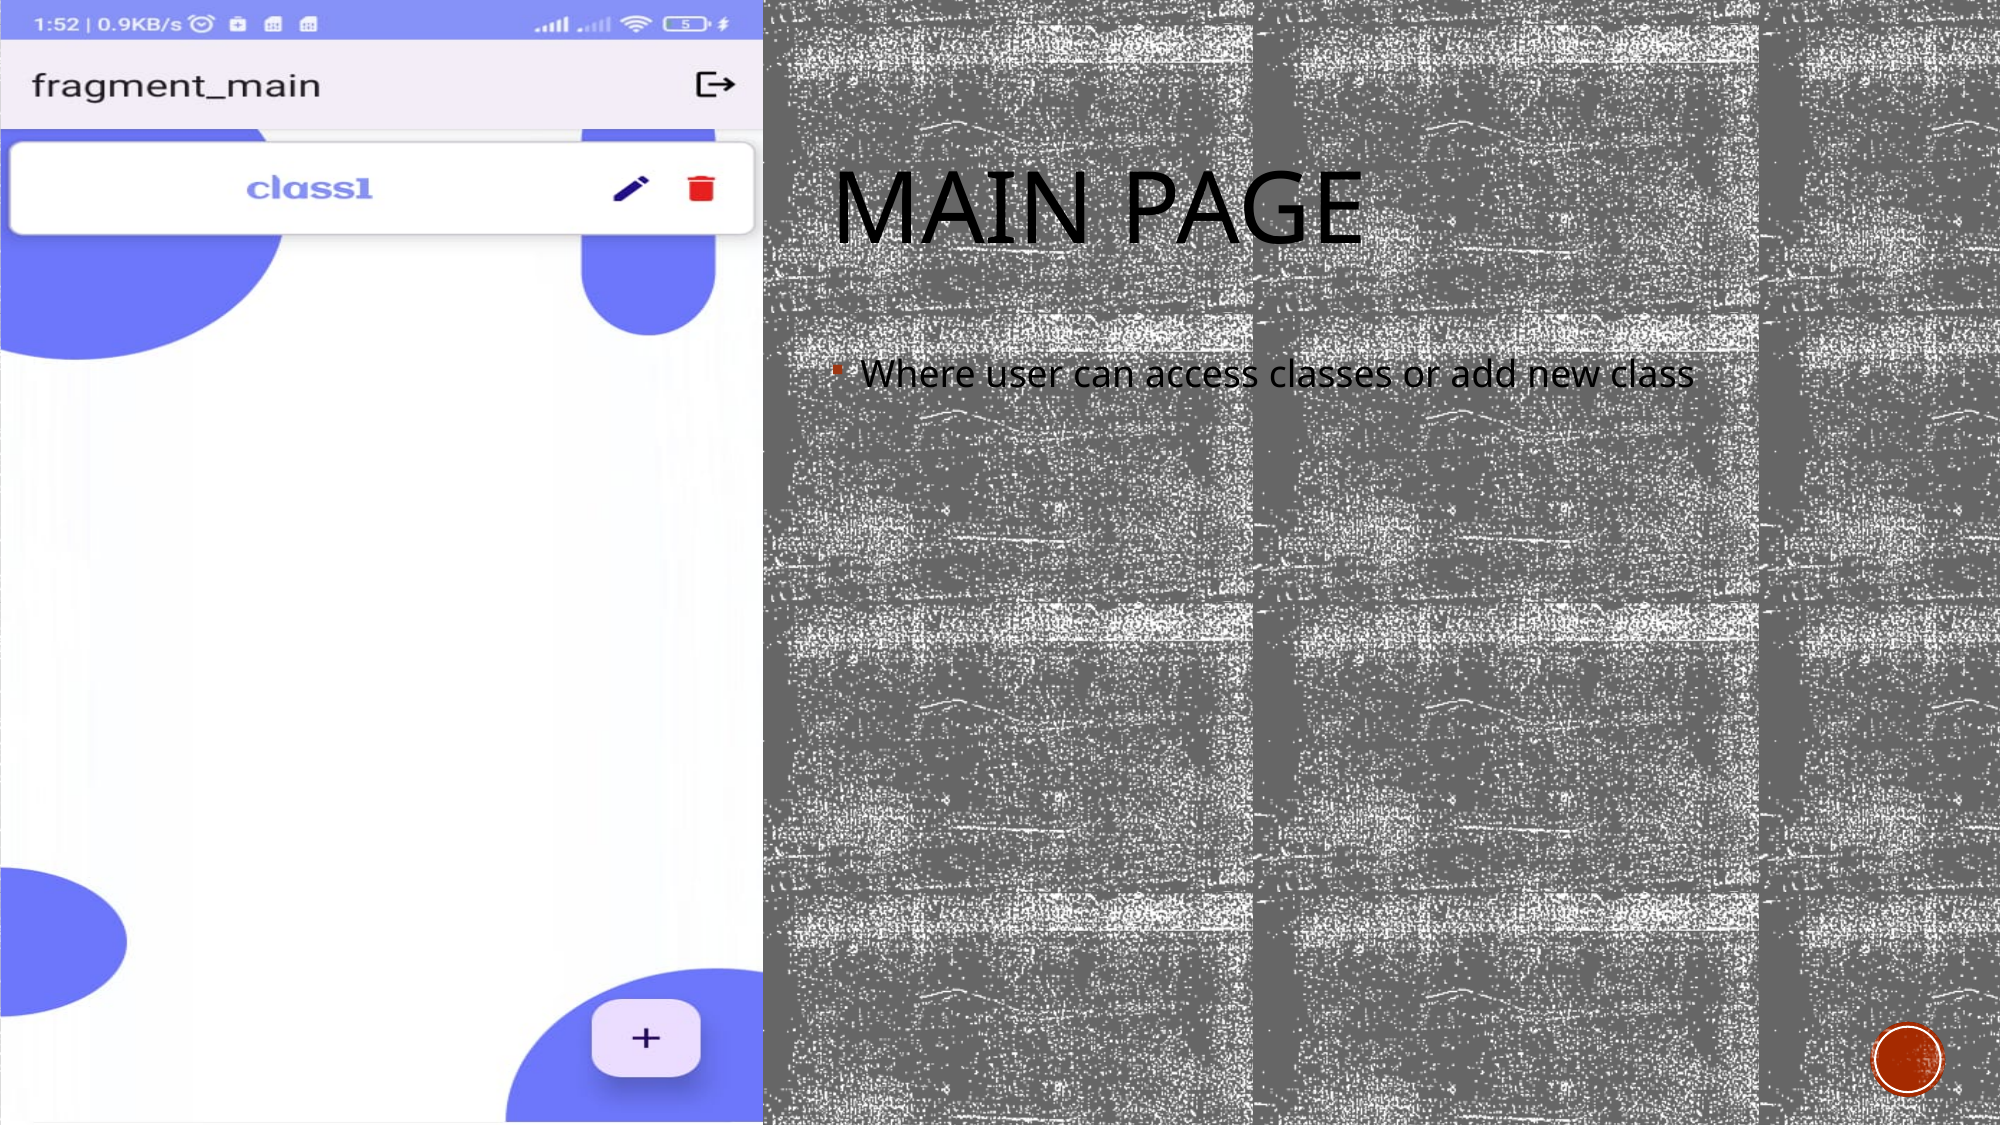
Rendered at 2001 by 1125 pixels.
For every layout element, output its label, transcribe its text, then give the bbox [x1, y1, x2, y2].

picture [0, 0, 763, 1125]
text_box [764, 0, 2000, 1125]
list Where user can access classes or add new class [815, 348, 1920, 1013]
text_box [975, 537, 1025, 588]
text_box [1872, 1024, 1943, 1096]
title main page [815, 79, 1920, 344]
